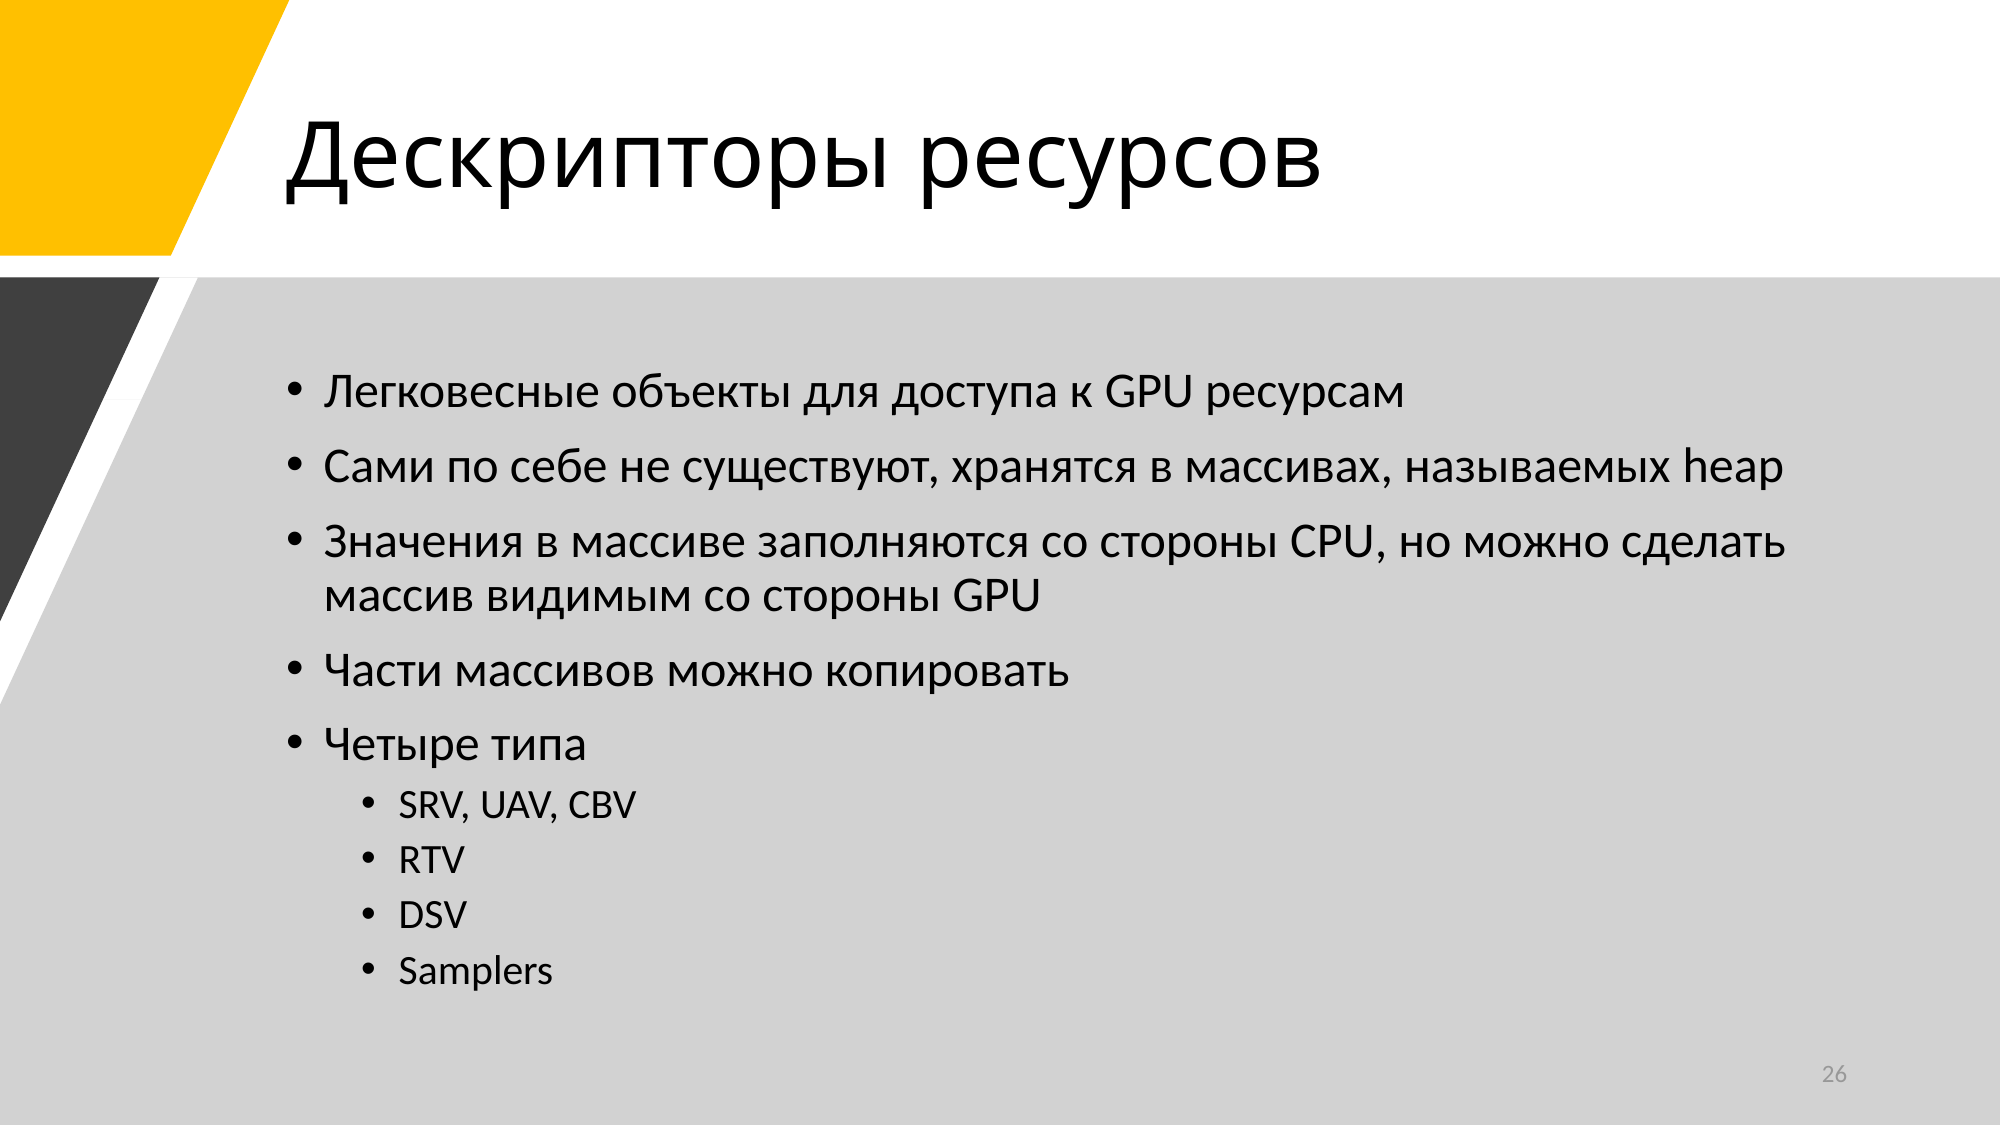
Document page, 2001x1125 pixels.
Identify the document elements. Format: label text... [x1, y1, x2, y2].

text_box [0, 276, 162, 622]
title Дескрипторы ресурсов [271, 60, 1808, 255]
slide_number 26 [1412, 1042, 1863, 1103]
list Легковесные объекты для доступа к GPU ресурсам Сами по себе не существуют, хранятся в массивах, называемых heap Значения в массиве заполняются со стороны CPU, но можно сделать массив видимым со стороны GPU Части массивов можно копировать Четыре типа SRV, UAV, CBV RTV DSV Samplers [271, 356, 1808, 1035]
text_box [0, 0, 291, 257]
text_box [0, 276, 2000, 1125]
